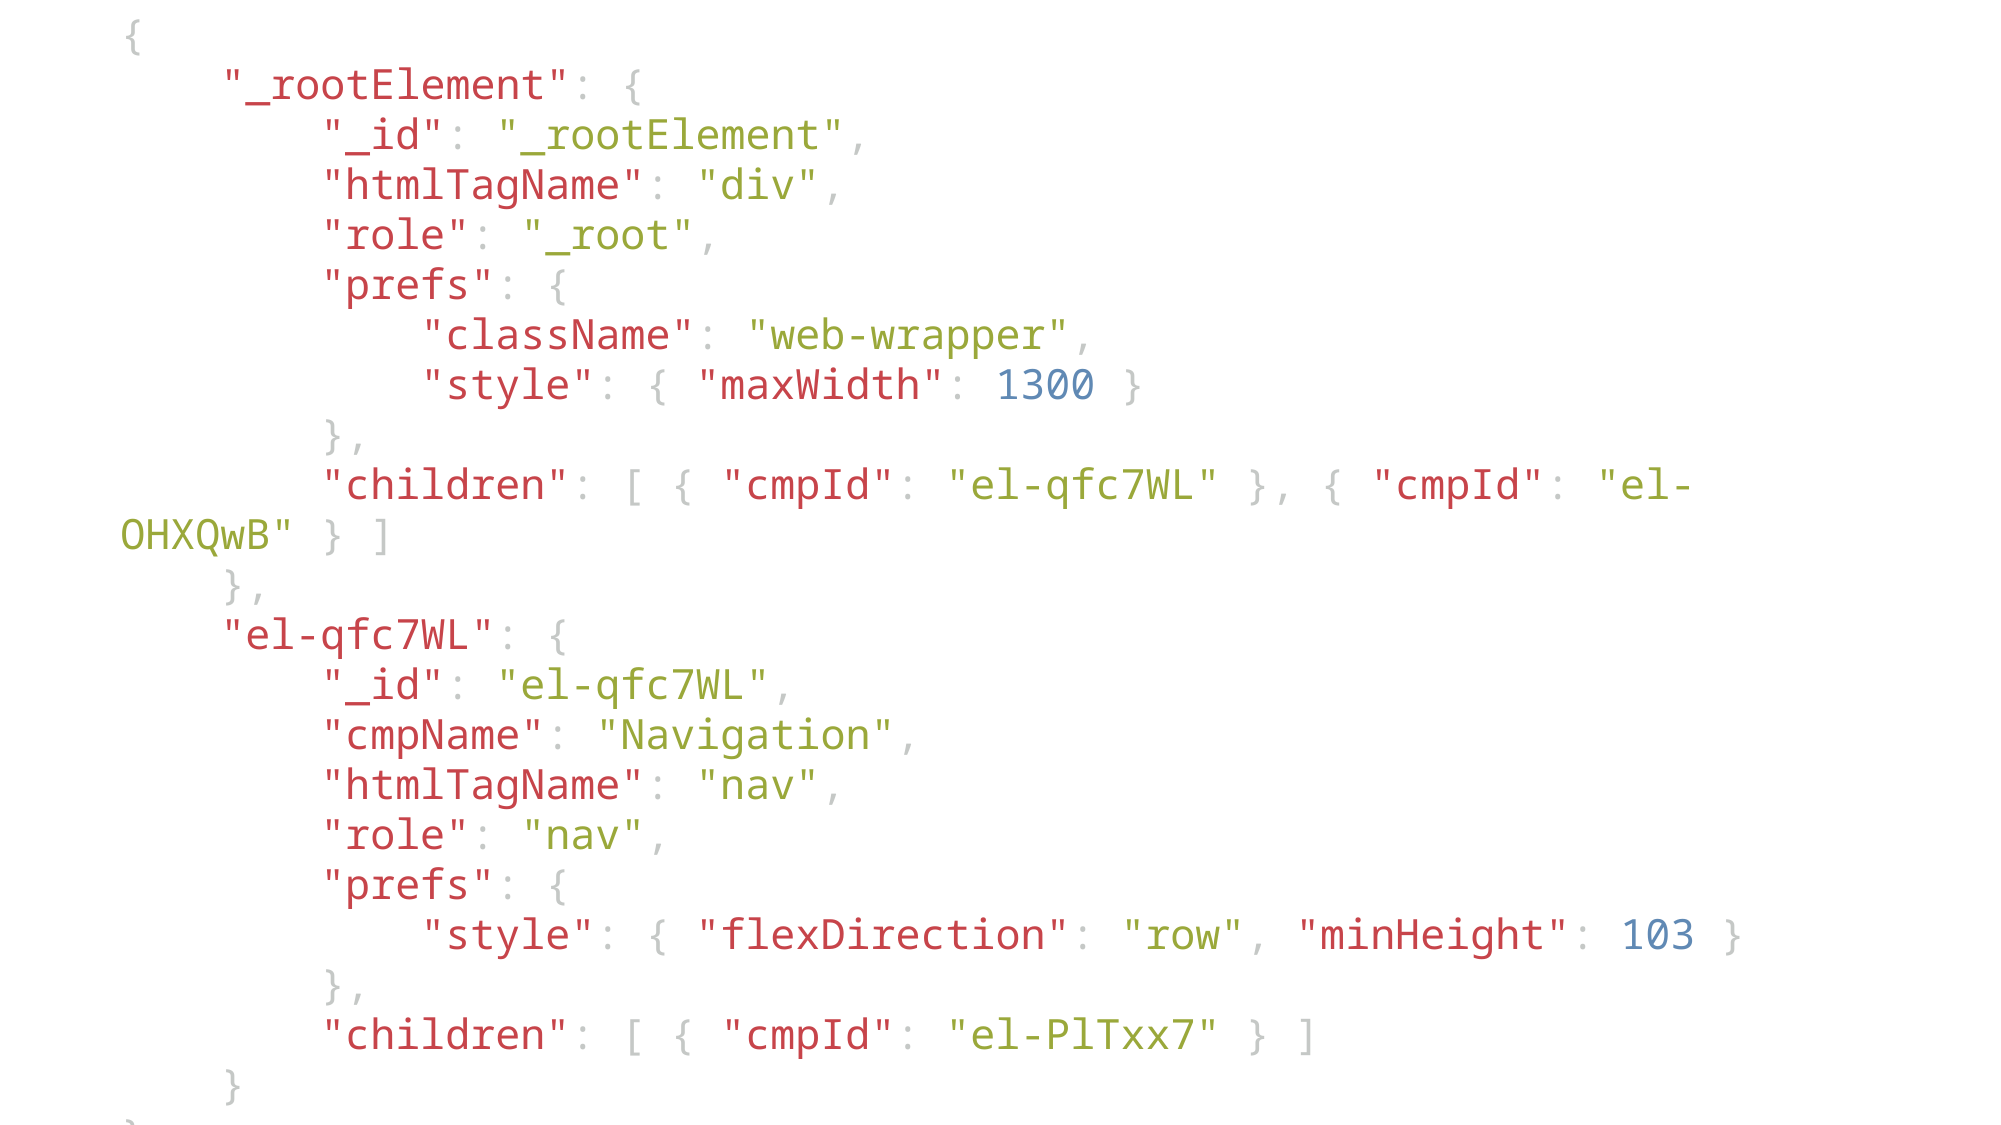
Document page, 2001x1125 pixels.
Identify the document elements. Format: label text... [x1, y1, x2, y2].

text_box { "_rootElement": { "_id": "_rootElement", "htmlTagName": "div", "role": "_root", "prefs": { "className": "web-wrapper", "style": { "maxWidth": 1300 } }, "children": [ { "cmpId": "el-qfc7WL" }, { "cmpId": "el-OHXQwB" } ] }, "el-qfc7WL": { "_id": "el-qfc7WL", "cmpName": "Navigation", "htmlTagName": "nav", "role": "nav", "prefs": { "style": { "flexDirection": "row", "minHeight": 103 } }, "children": [ { "cmpId": "el-PlTxx7" } ] } } [105, 0, 1895, 1125]
